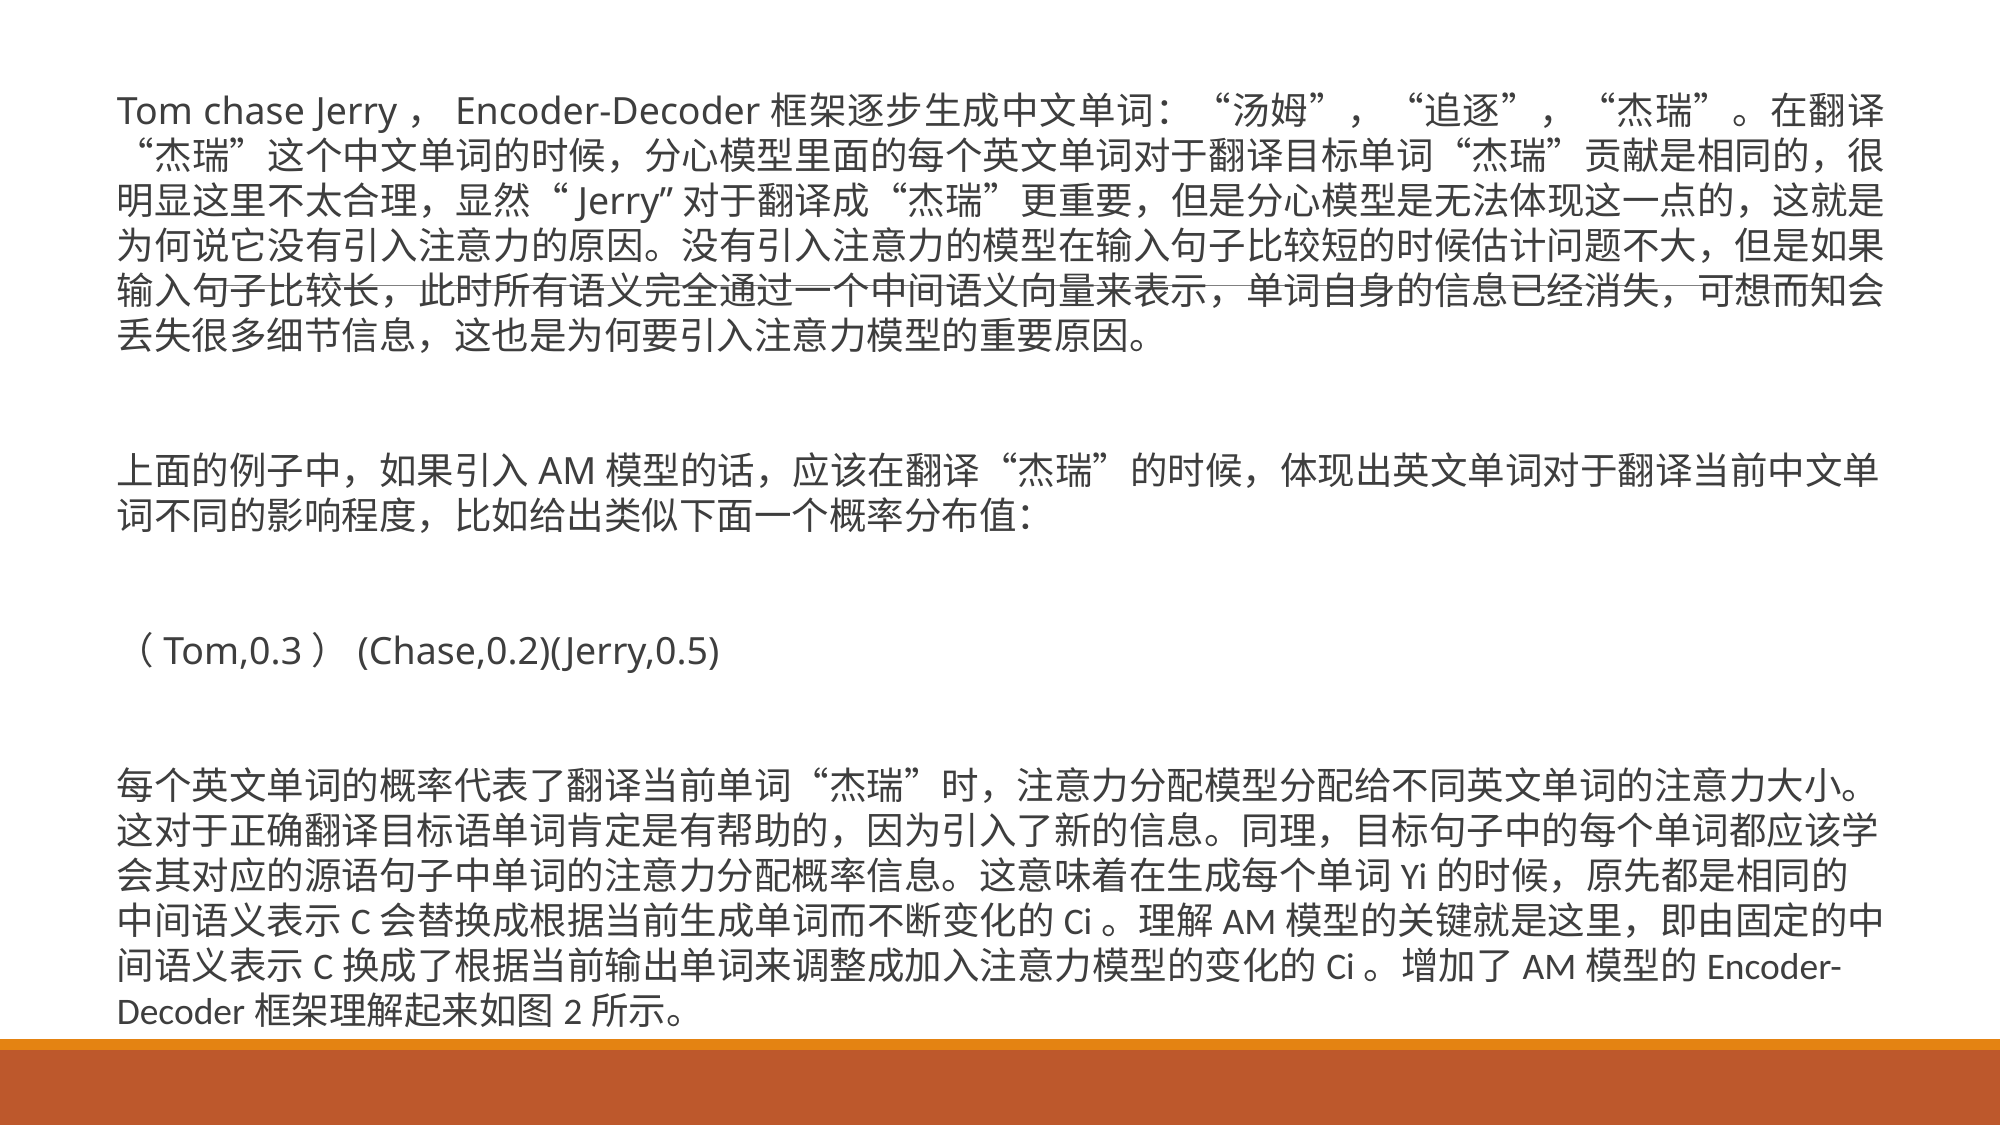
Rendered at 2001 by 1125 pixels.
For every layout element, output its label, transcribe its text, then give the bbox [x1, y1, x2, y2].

text_box Tom chase Jerry，Encoder-Decoder框架逐步生成中文单词：“汤姆”，“追逐”，“杰瑞”。在翻译“杰瑞”这个中文单词的时候，分心模型里面的每个英文单词对于翻译目标单词“杰瑞”贡献是相同的，很明显这里不太合理，显然“Jerry”对于翻译成“杰瑞”更重要，但是分心模型是无法体现这一点的，这就是为何说它没有引入注意力的原因。没有引入注意力的模型在输入句子比较短的时候估计问题不大，但是如果输入句子比较长，此时所有语义完全通过一个中间语义向量来表示，单词自身的信息已经消失，可想而知会丢失很多细节信息，这也是为何要引入注意力模型的重要原因。 上面的例子中，如果引入AM模型的话，应该在翻译“杰瑞”的时候，体现出英文单词对于翻译当前中文单词不同的影响程度，比如给出类似下面一个概率分布值： （Tom,0.3）(Chase,0.2)(Jerry,0.5) 每个英文单词的概率代表了翻译当前单词“杰瑞”时，注意力分配模型分配给不同英文单词的注意力大小。这对于正确翻译目标语单词肯定是有帮助的，因为引入了新的信息。同理，目标句子中的每个单词都应该学会其对应的源语句子中单词的注意力分配概率信息。这意味着在生成每个单词Yi的时候，原先都是相同的中间语义表示C会替换成根据当前生成单词而不断变化的Ci。理解AM模型的关键就是这里，即由固定的中间语义表示C换成了根据当前输出单词来调整成加入注意力模型的变化的Ci。增加了AM模型的Encoder-Decoder框架理解起来如图2所示。 [102, 79, 1901, 1039]
